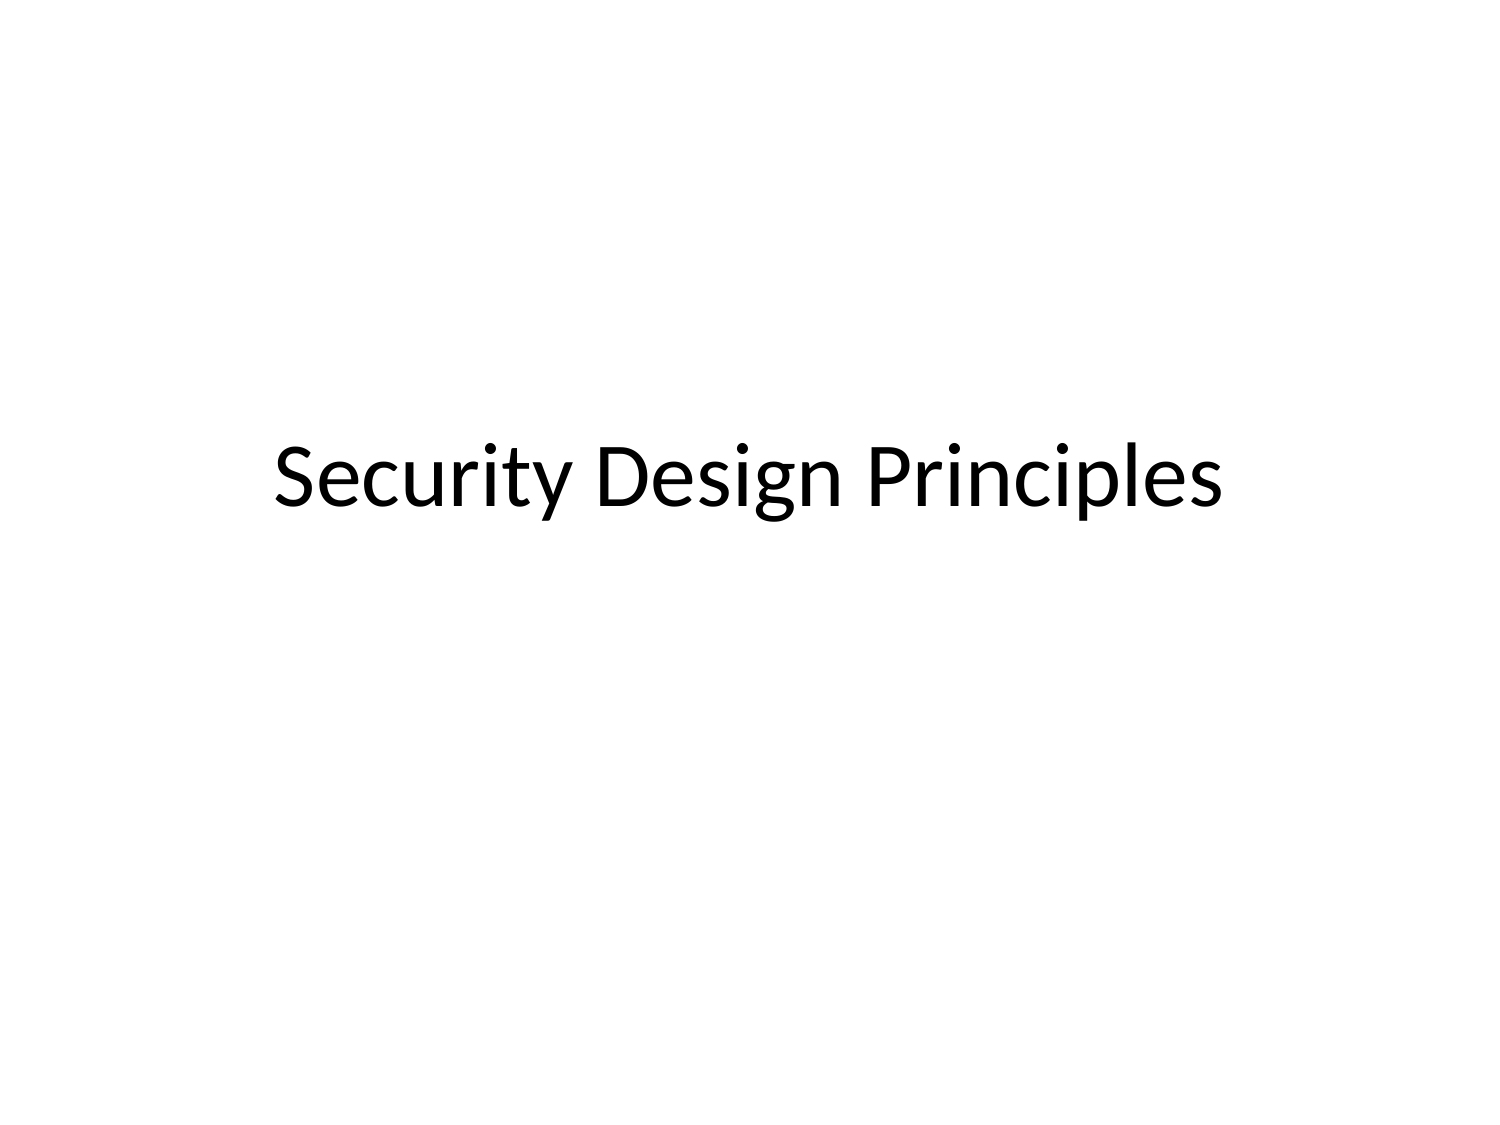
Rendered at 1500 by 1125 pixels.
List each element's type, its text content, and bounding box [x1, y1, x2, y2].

title Security Design Principles [112, 349, 1388, 591]
